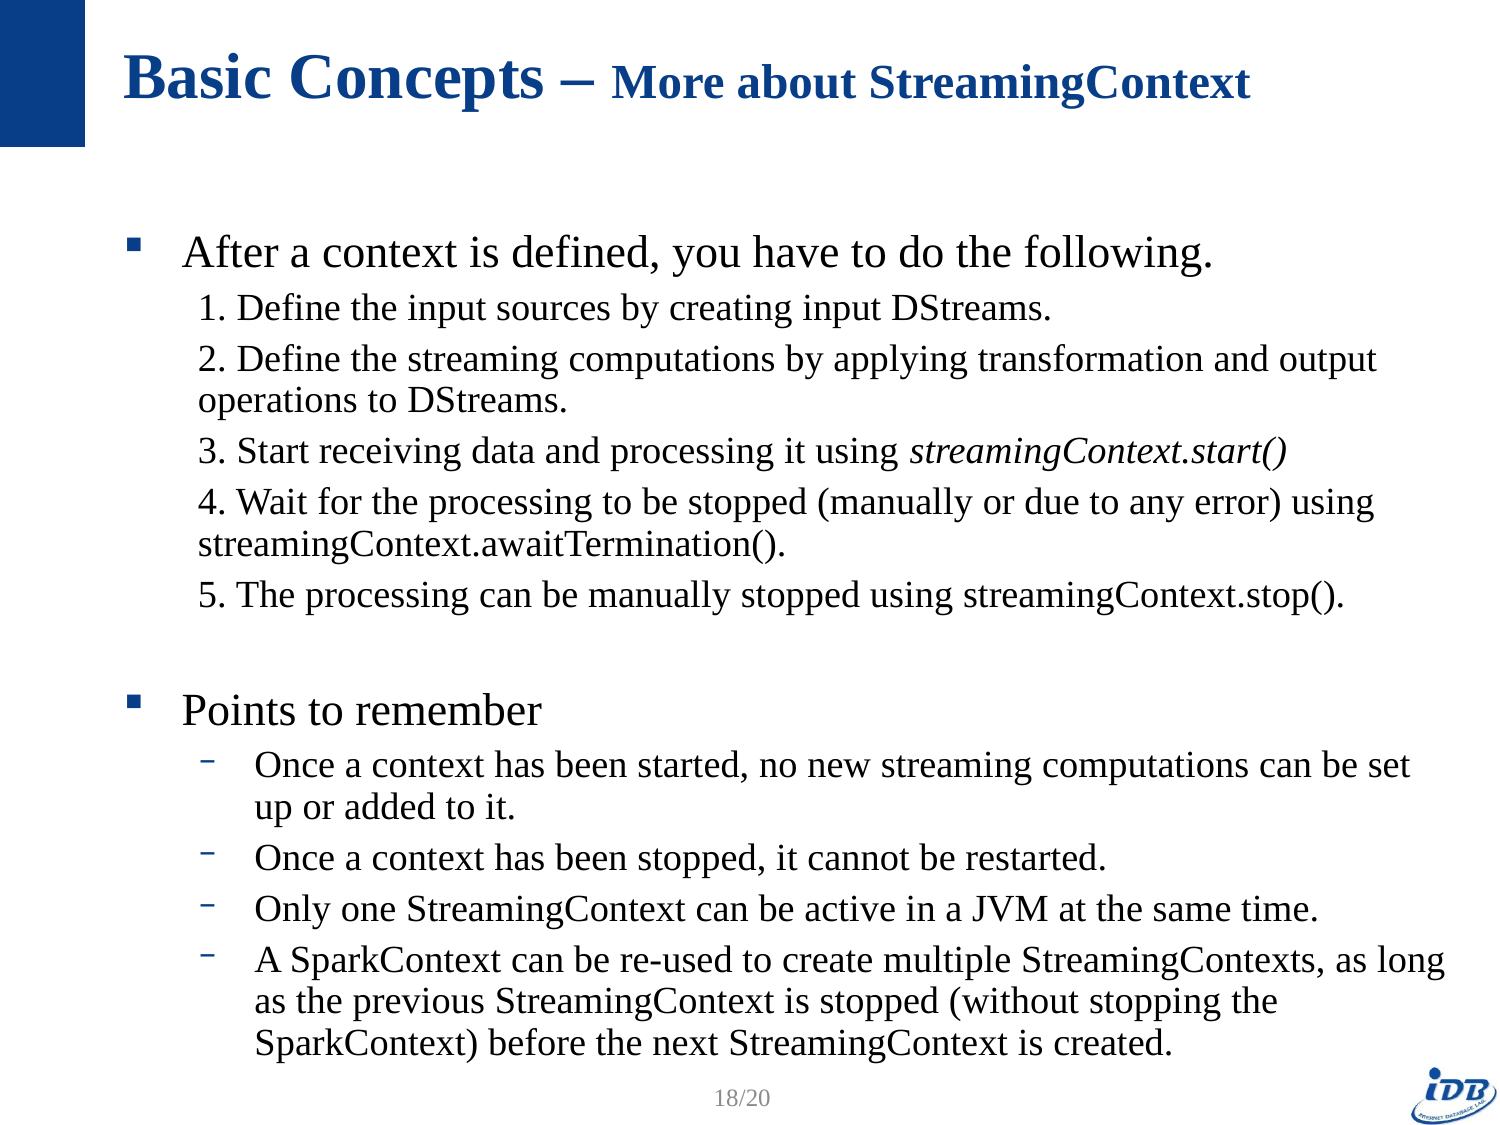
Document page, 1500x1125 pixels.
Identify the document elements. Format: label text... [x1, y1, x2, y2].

title Basic Concepts – More about StreamingContext [108, 15, 1379, 140]
picture [1411, 1067, 1497, 1125]
list After a context is defined, you have to do the following. 1. Define the input sources by creating input DStreams. 2. Define the streaming computations by applying transformation and output operations to DStreams. 3. Start receiving data and processing it using streamingContext.start() 4. Wait for the processing to be stopped (manually or due to any error) using streamingContext.awaitTermination(). 5. The processing can be manually stopped using streamingContext.stop(). Points to remember Once a context has been started, no new streaming computations can be set up or added to it. Once a context has been stopped, it cannot be restarted. Only one StreamingContext can be active in a JVM at the same time. A SparkContext can be re-used to create multiple StreamingContexts, as long as the previous StreamingContext is stopped (without stopping the SparkContext) before the next StreamingContext is created. [108, 220, 1471, 1079]
slide_number 18/20 [573, 1079, 911, 1118]
picture [0, 0, 85, 147]
